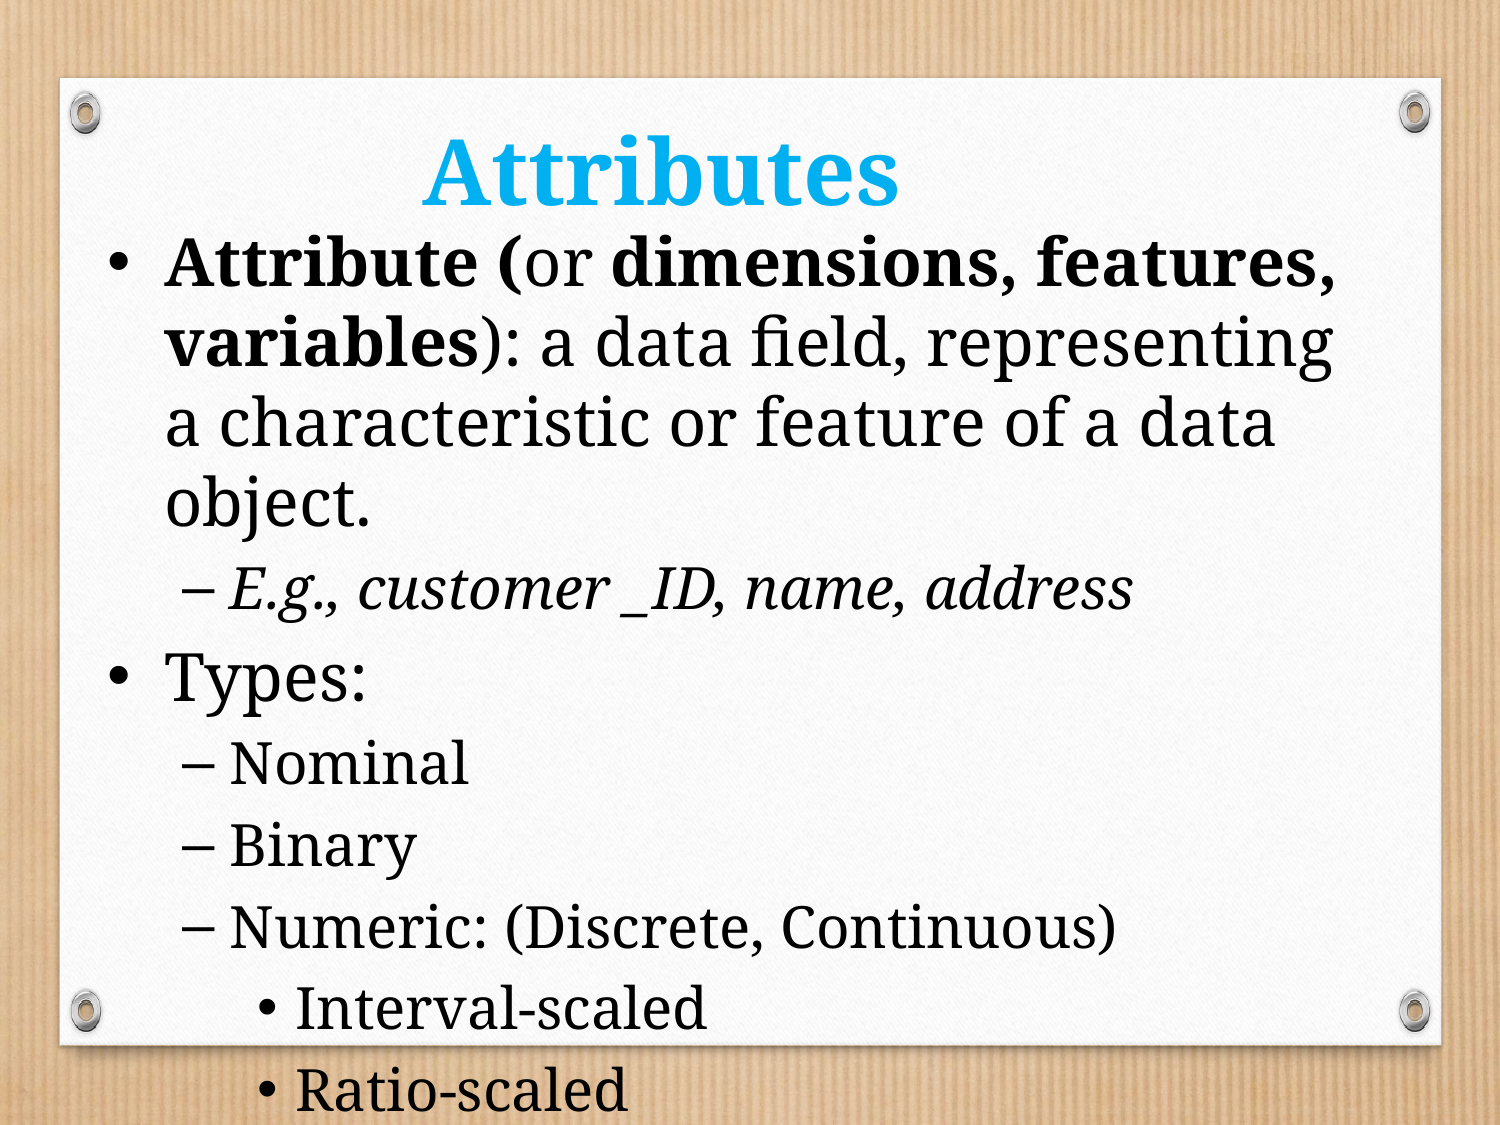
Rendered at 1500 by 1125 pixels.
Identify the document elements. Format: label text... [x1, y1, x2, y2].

picture [0, 0, 1500, 1125]
text_box Attributes [0, 106, 1381, 207]
text_box Attribute (or dimensions, features, variables): a data field, representing a characteristic or feature of a data object. E.g., customer _ID, name, address Types: Nominal Binary Numeric: (Discrete, Continuous) Interval-scaled Ratio-scaled [93, 212, 1403, 1063]
